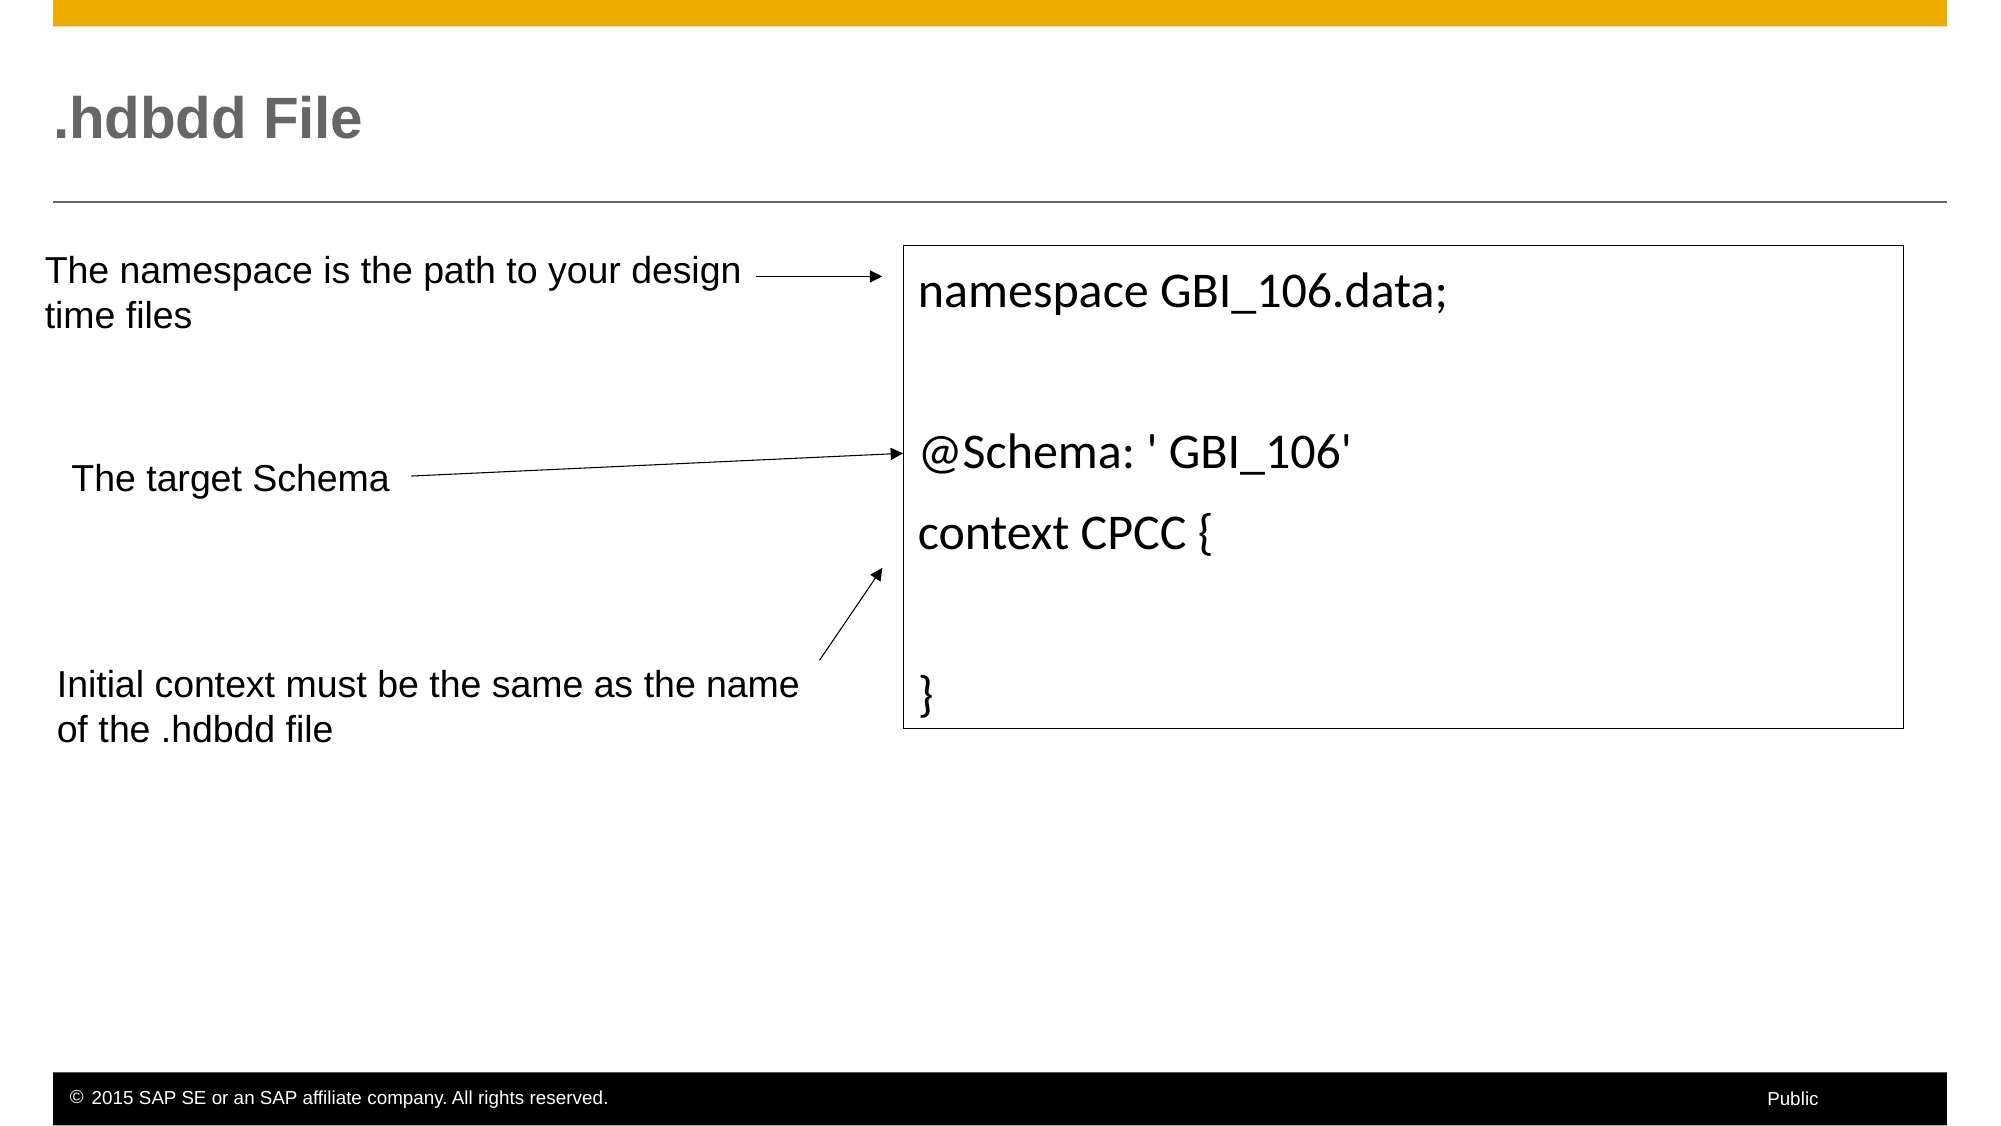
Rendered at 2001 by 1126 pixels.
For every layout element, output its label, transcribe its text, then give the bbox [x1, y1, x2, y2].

text_box namespace GBI_106.data; @Schema: ' GBI_106' context CPCC { } [903, 245, 1904, 729]
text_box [819, 567, 883, 661]
title .hdbdd File [53, 53, 1947, 178]
text_box Initial context must be the same as the name of the .hdbdd file [56, 660, 801, 751]
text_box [411, 452, 904, 477]
text_box The namespace is the path to your design time files [44, 246, 743, 337]
text_box The target Schema [71, 454, 391, 500]
